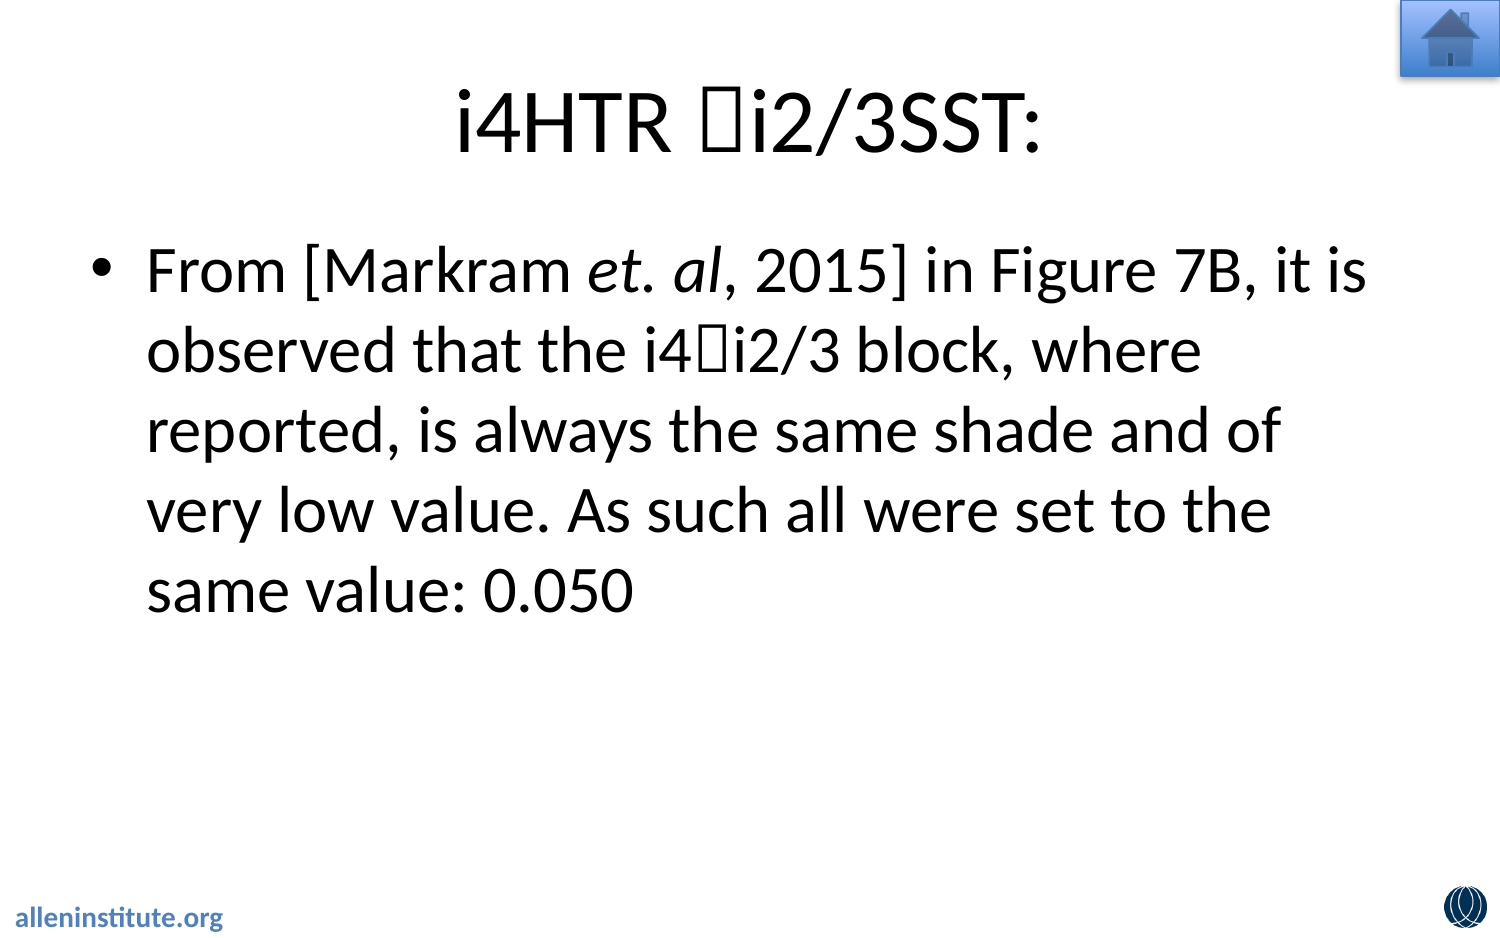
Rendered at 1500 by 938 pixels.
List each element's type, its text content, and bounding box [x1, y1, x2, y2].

title i4HTR i2/3SST: [75, 37, 1425, 194]
picture [1444, 886, 1487, 928]
list From [Markram et. al, 2015] in Figure 7B, it is observed that the i4i2/3 block, where reported, is always the same shade and of very low value. As such all were set to the same value: 0.050 [75, 218, 1425, 838]
